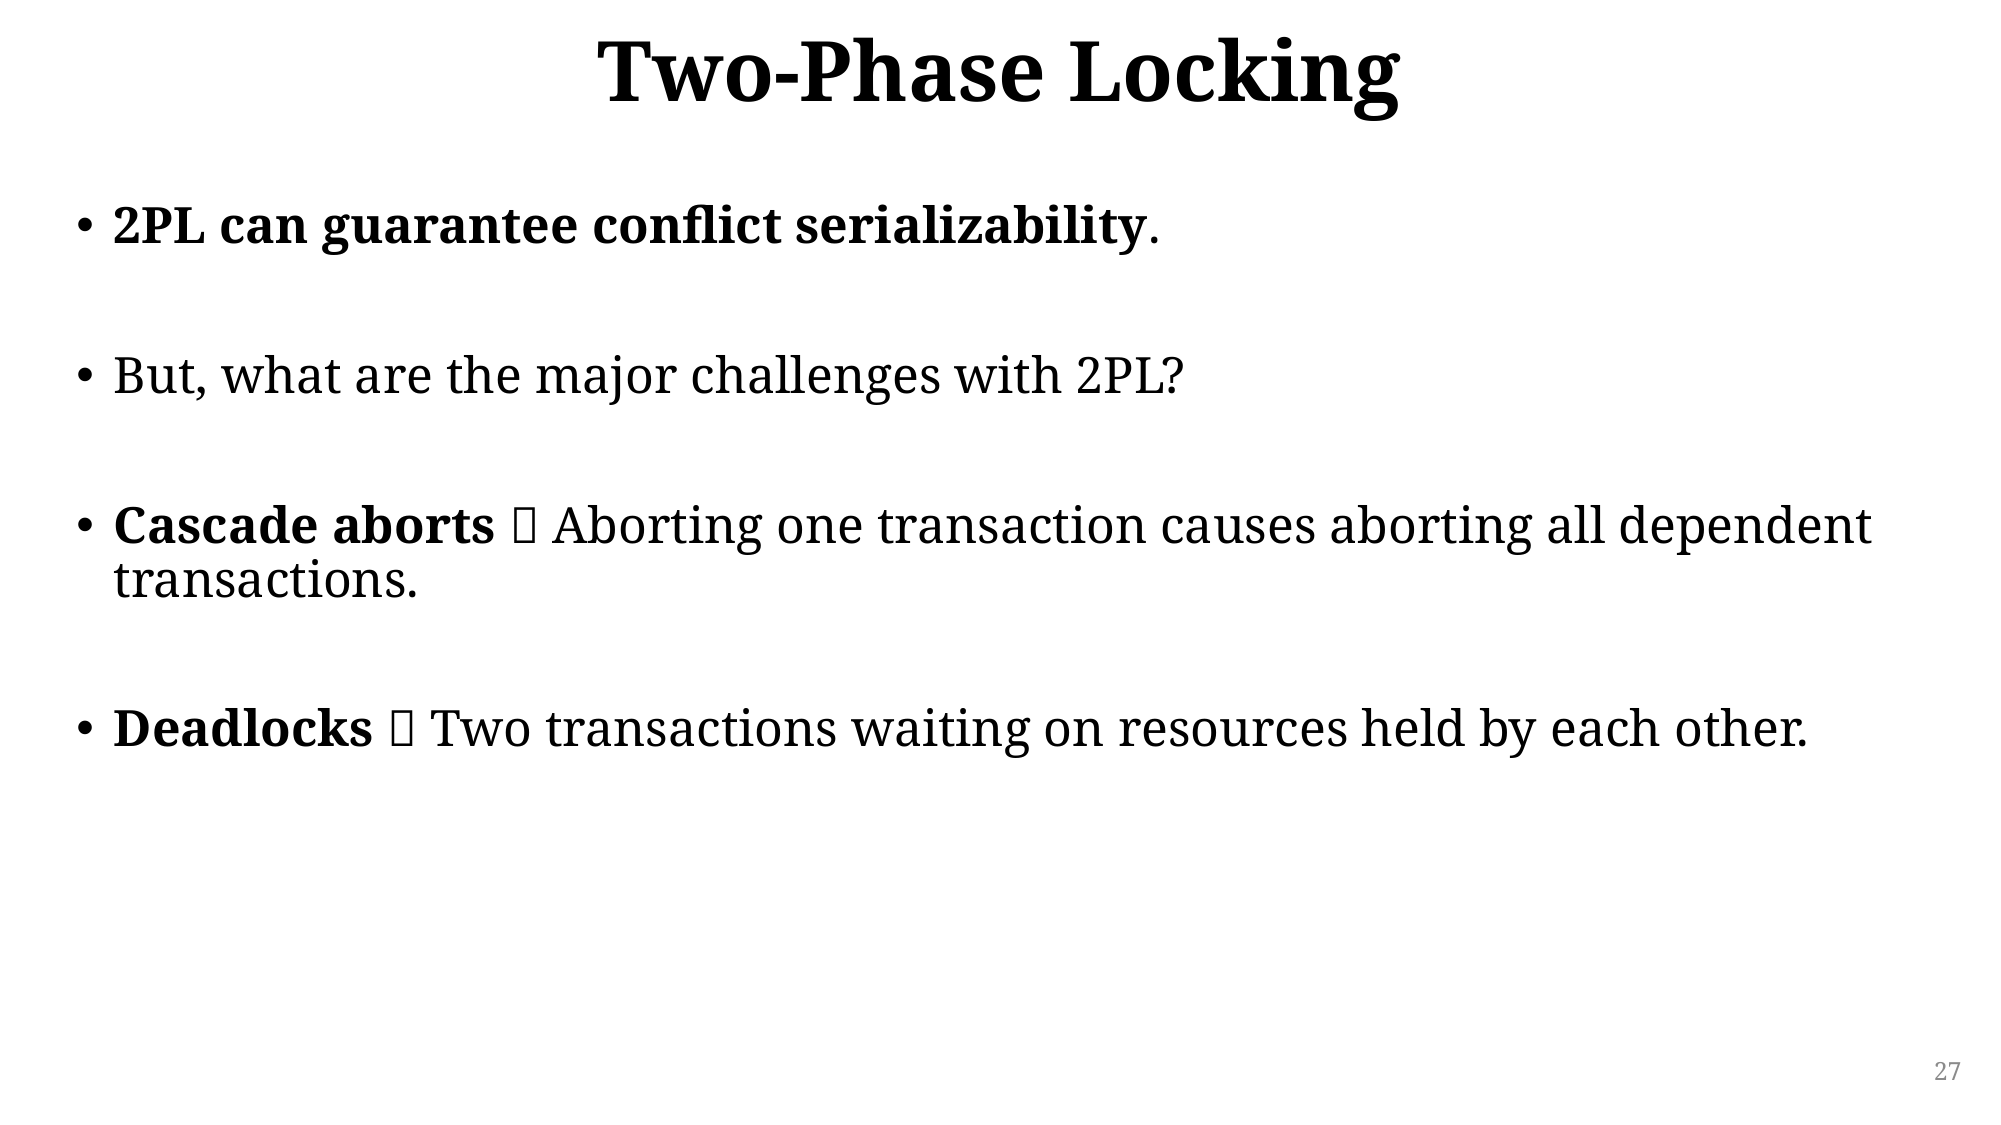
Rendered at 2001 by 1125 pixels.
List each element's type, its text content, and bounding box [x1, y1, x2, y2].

list 2PL can guarantee conflict serializability. But, what are the major challenges with 2PL? Cascade aborts  Aborting one transaction causes aborting all dependent transactions. Deadlocks  Two transactions waiting on resources held by each other. [61, 193, 2000, 1103]
title Two-Phase Locking [137, 0, 1863, 149]
